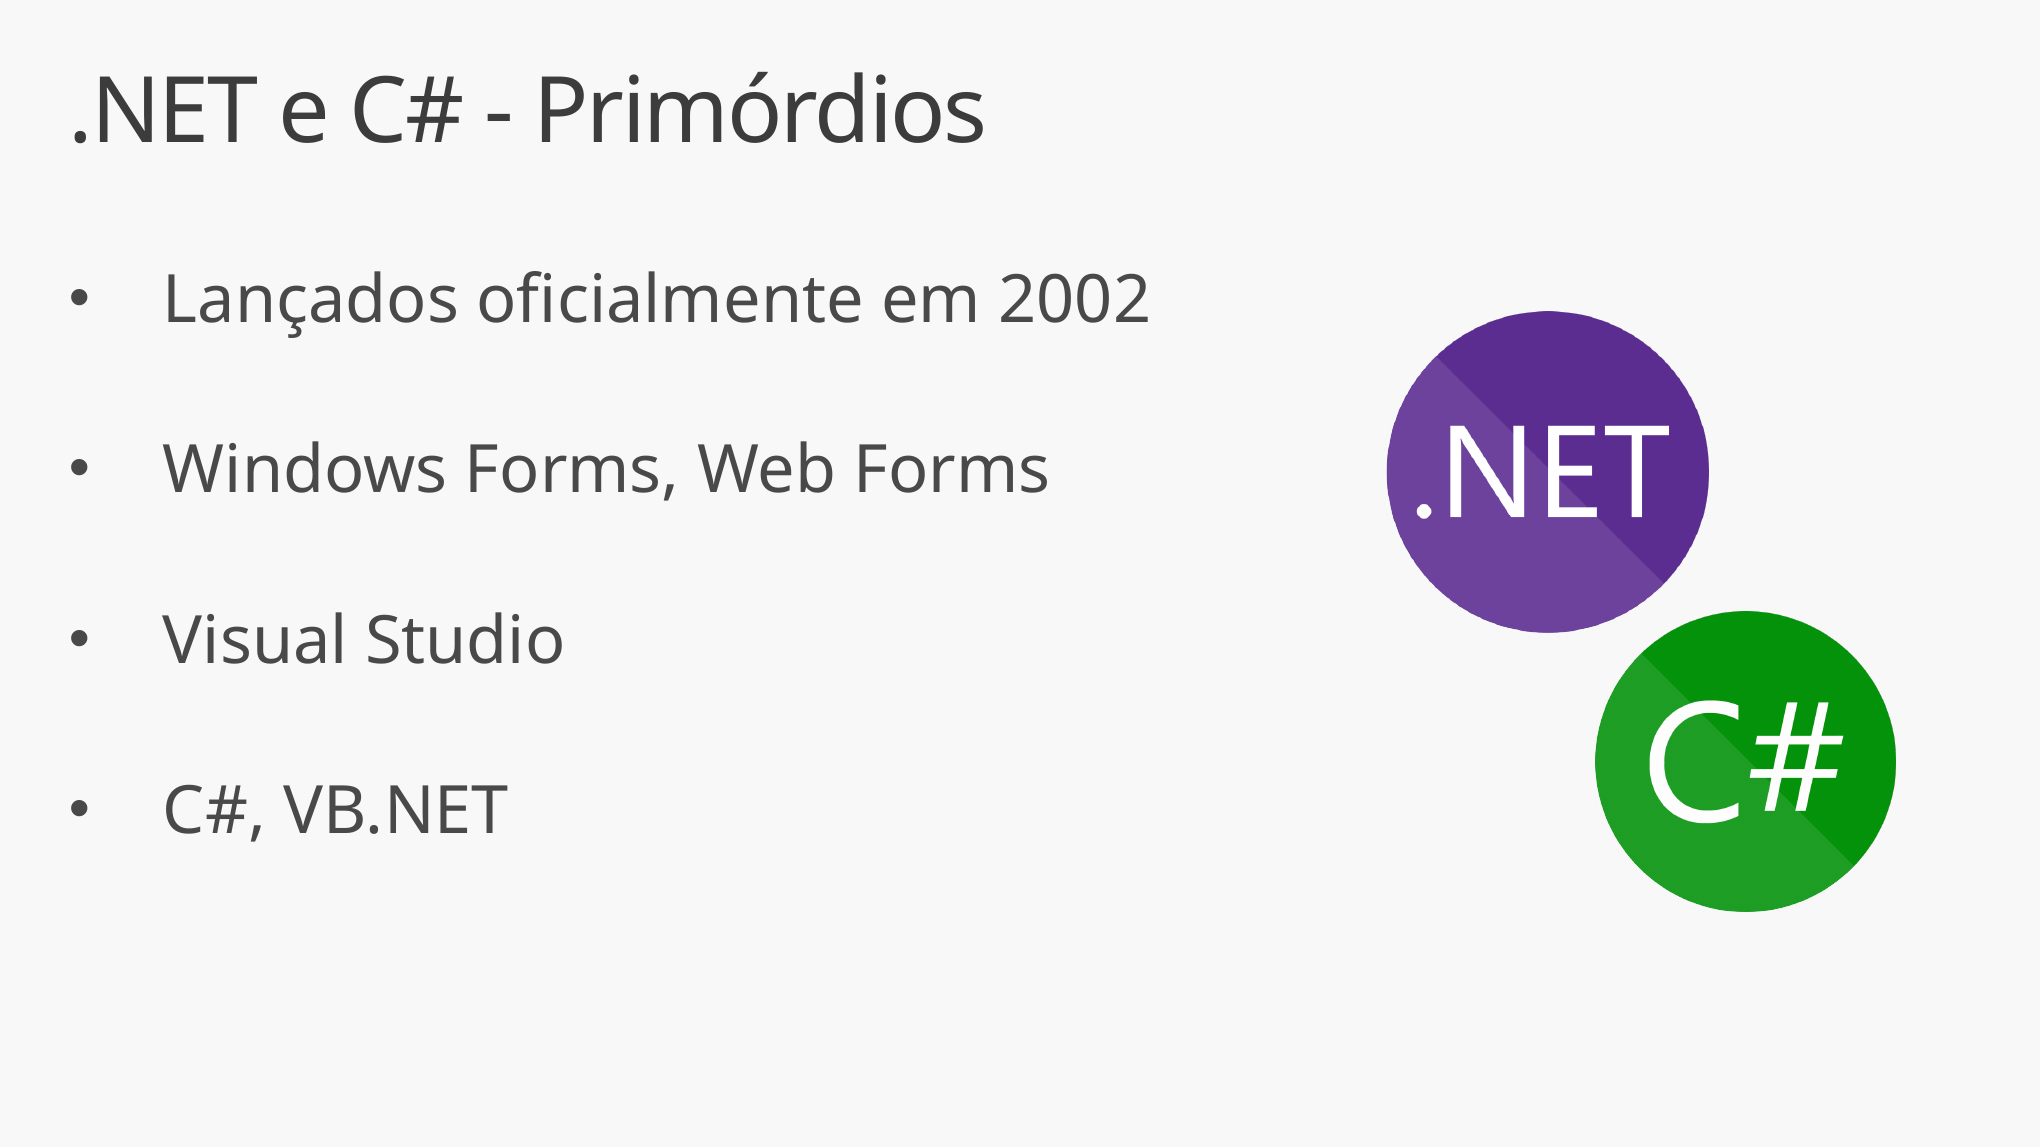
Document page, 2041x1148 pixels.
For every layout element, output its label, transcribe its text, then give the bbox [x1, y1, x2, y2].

list Lançados oficialmente em 2002 Windows Forms, Web Forms Visual Studio C#, VB.NET [45, 249, 1870, 886]
title .NET e C# - Primórdios [45, 48, 1996, 199]
picture [1382, 310, 1896, 912]
